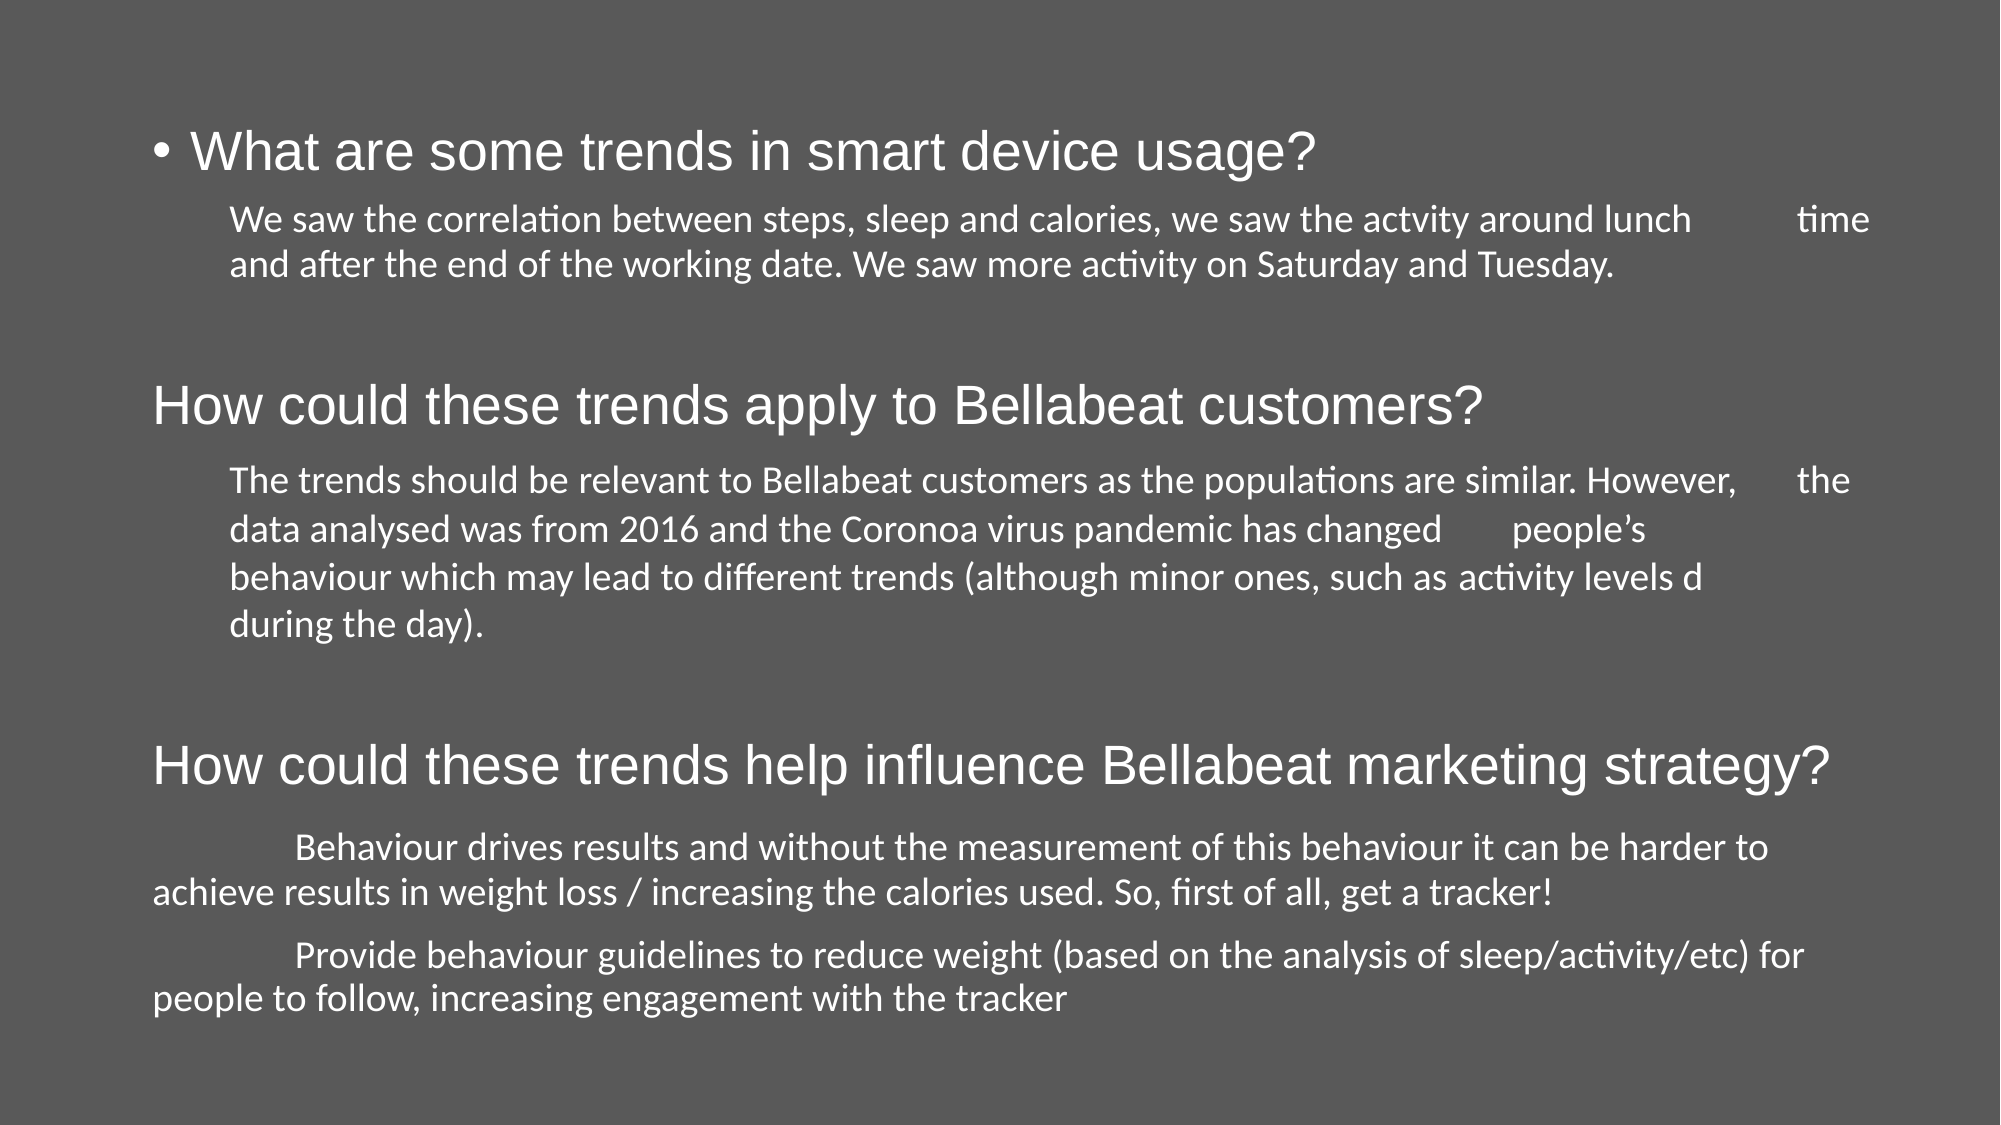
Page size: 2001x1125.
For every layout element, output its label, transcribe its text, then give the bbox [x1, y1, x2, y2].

list What are some trends in smart device usage? We saw the correlation between steps, sleep and calories, we saw the actvity around lunch time and after the end of the working date. We saw more activity on Saturday and Tuesday. How could these trends apply to Bellabeat customers? The trends should be relevant to Bellabeat customers as the populations are similar. However, the data analysed was from 2016 and the Coronoa virus pandemic has changed people’s behaviour which may lead to different trends (although minor ones, such as activity levels d during the day). How could these trends help inﬂuence Bellabeat marketing strategy? Behaviour drives results and without the measurement of this behaviour it can be harder to achieve results in weight loss / increasing the calories used. So, first of all, get a tracker! Provide behaviour guidelines to reduce weight (based on the analysis of sleep/activity/etc) for people to follow, increasing engagement with the tracker [137, 114, 1907, 1037]
